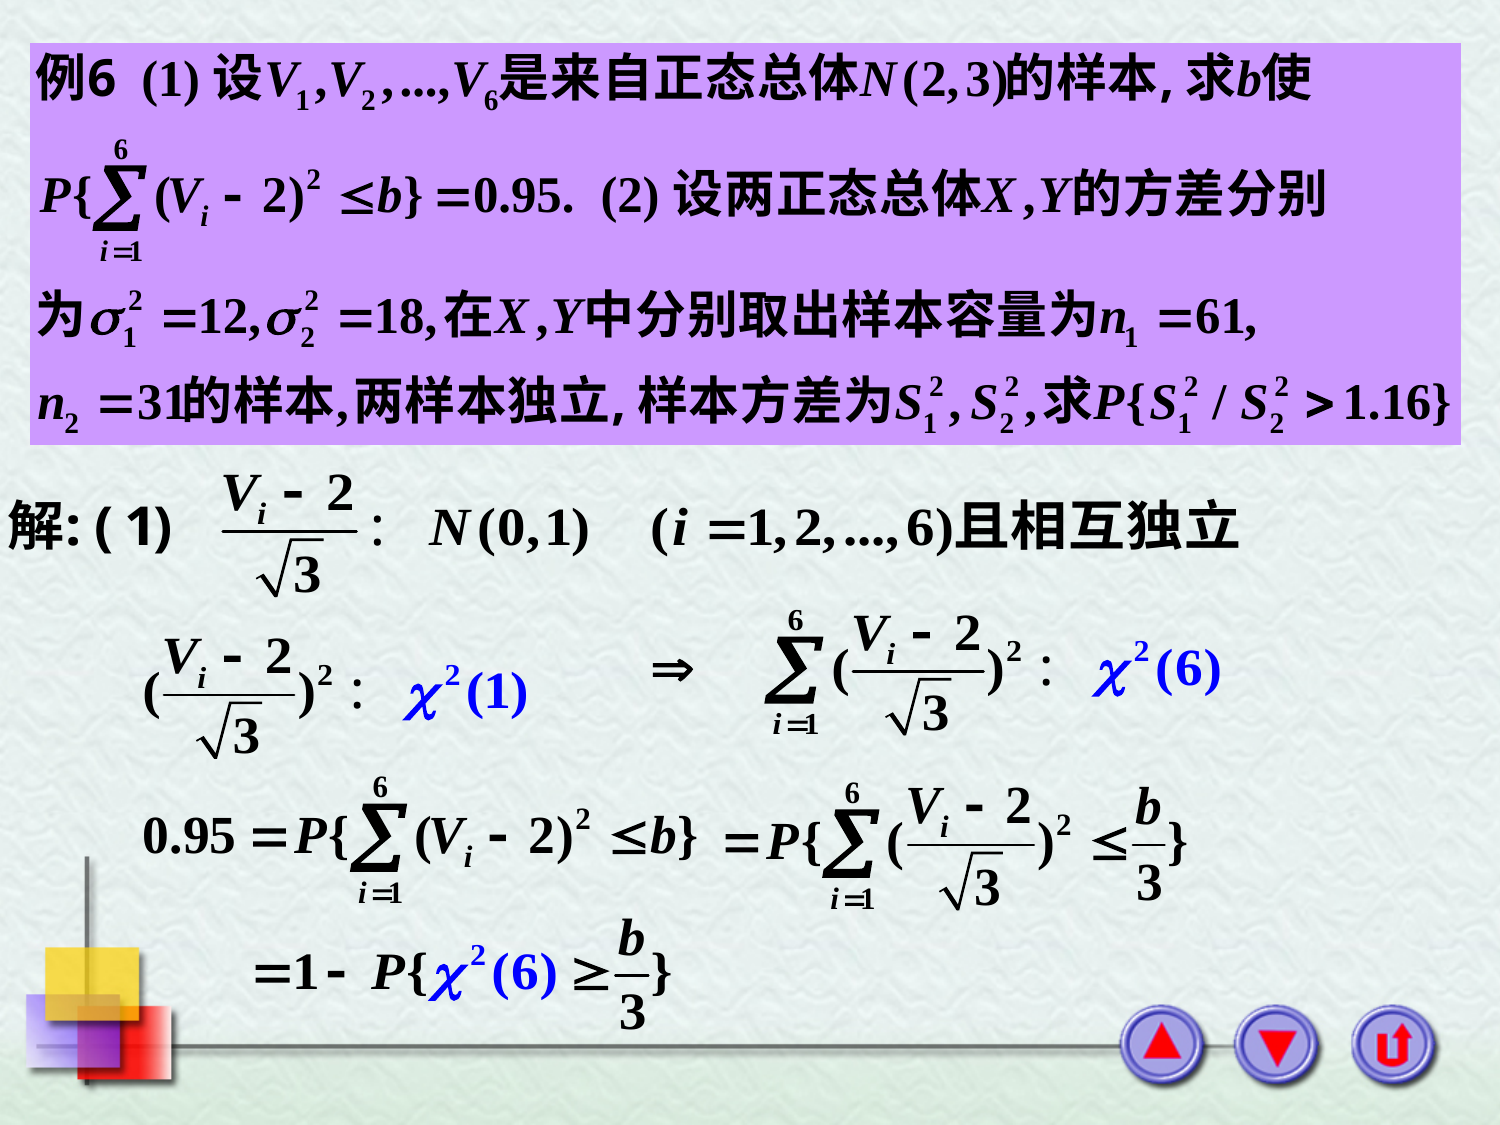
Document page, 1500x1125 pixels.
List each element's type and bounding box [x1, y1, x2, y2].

text_box [29, 42, 1461, 446]
text_box [135, 621, 538, 770]
text_box [242, 901, 681, 1042]
picture [0, 0, 1500, 1125]
text_box [0, 456, 1252, 609]
text_box [135, 764, 707, 916]
text_box [712, 769, 1195, 922]
text_box [643, 597, 1231, 747]
